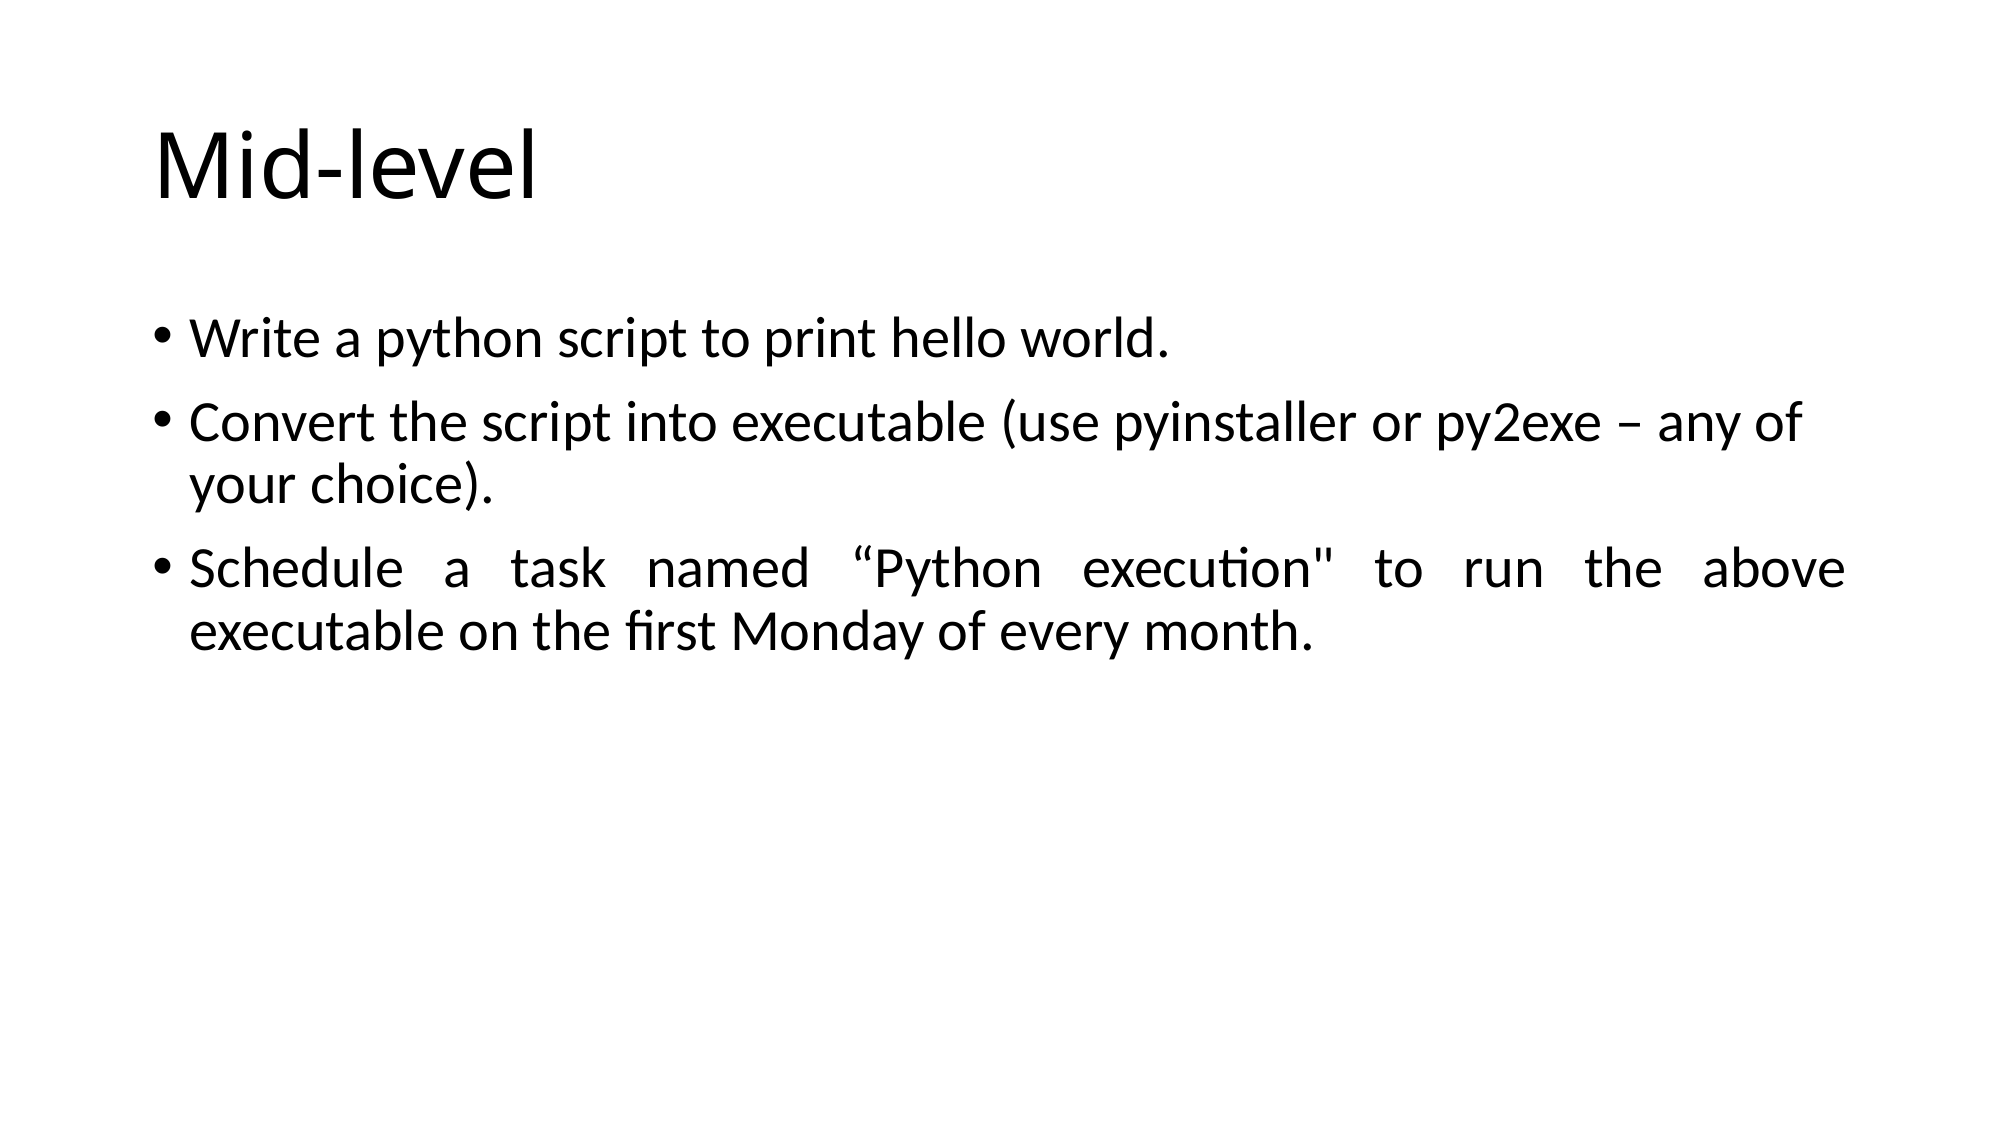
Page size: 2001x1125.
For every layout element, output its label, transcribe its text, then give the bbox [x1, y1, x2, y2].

list Write a python script to print hello world. Convert the script into executable (use pyinstaller or py2exe – any of your choice). Schedule a task named “Python execution" to run the above executable on the first Monday of every month. [137, 299, 1863, 1014]
title Mid-level [137, 59, 1863, 278]
